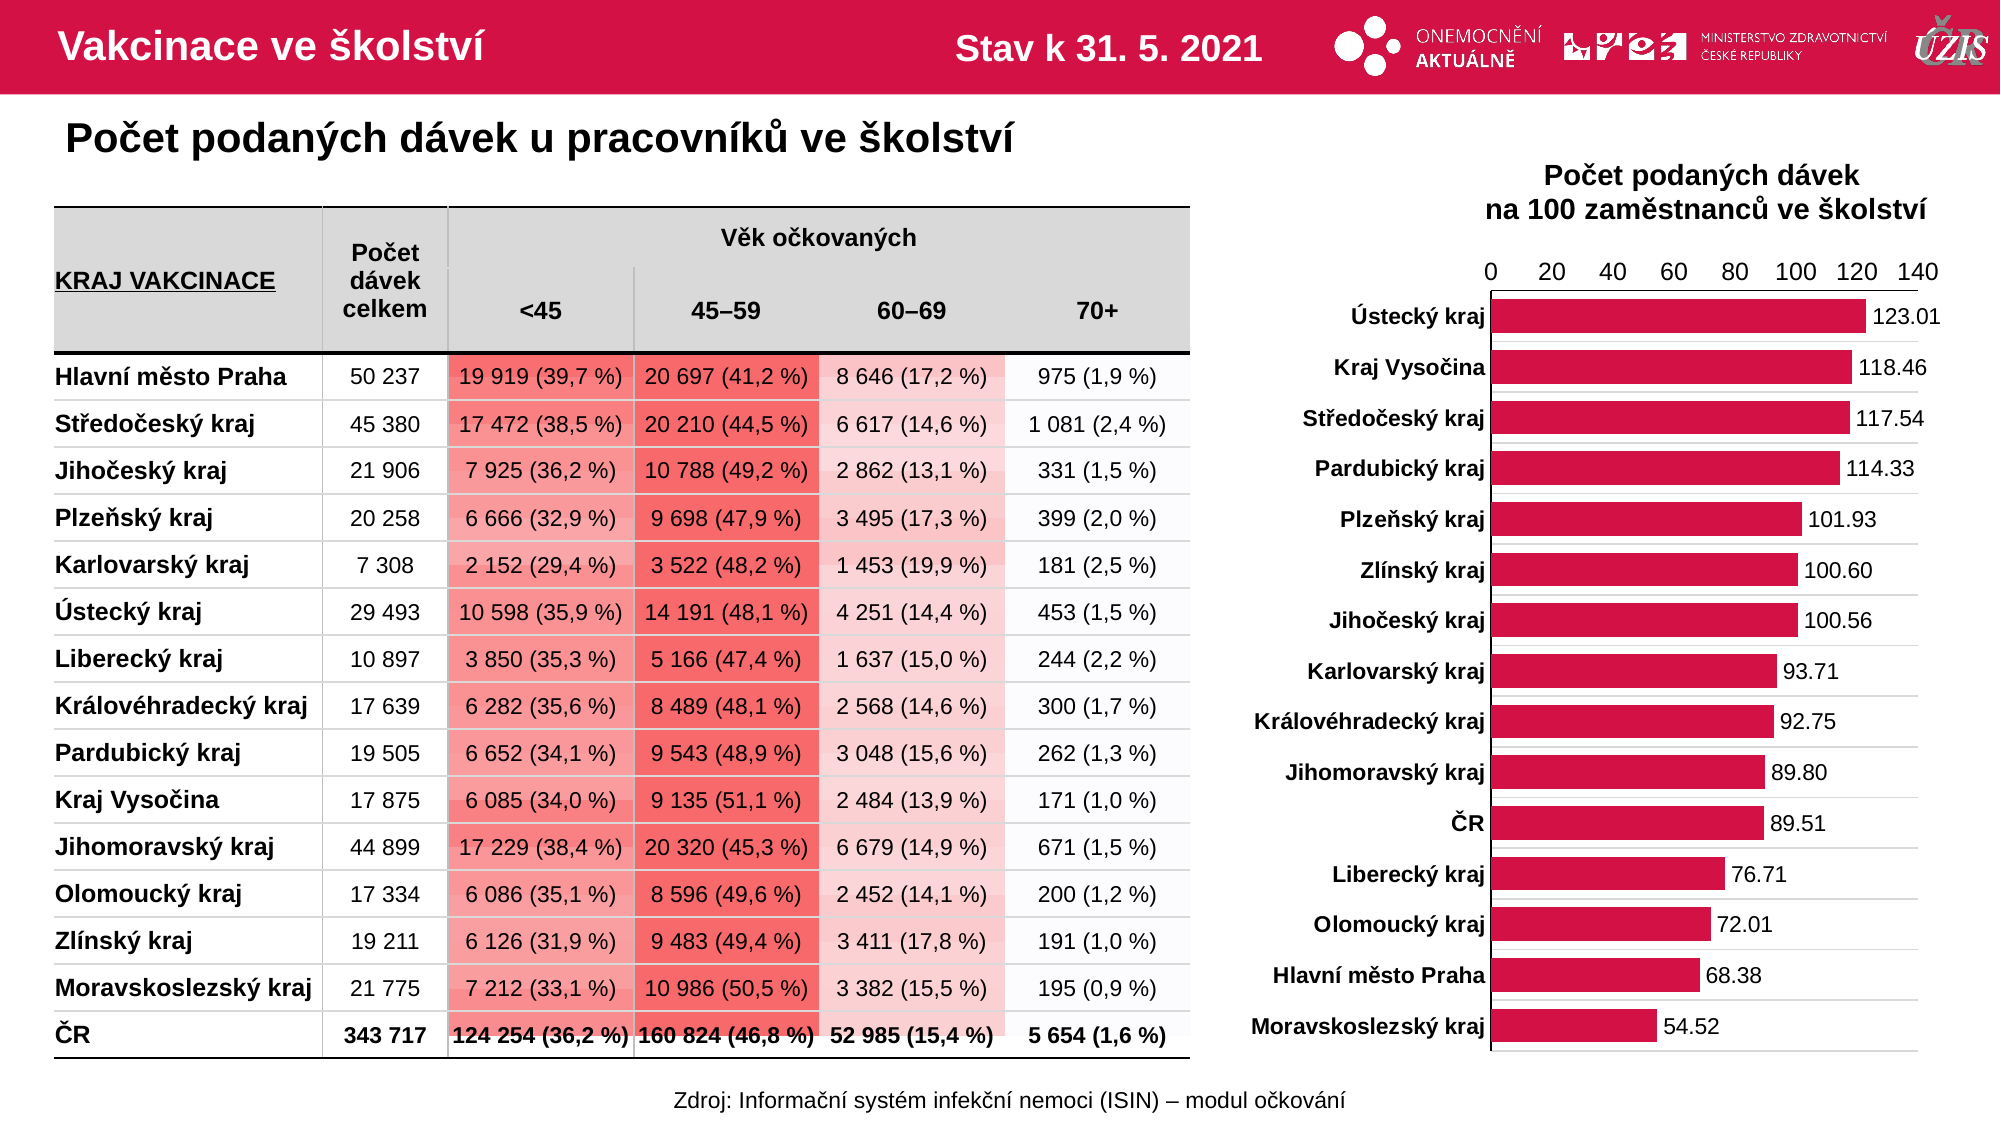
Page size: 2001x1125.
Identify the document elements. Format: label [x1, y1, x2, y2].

table_cell [323, 683, 447, 728]
table_cell [635, 355, 1191, 1057]
table_cell [54, 730, 322, 775]
picture [1385, 16, 1542, 76]
table_cell [449, 824, 633, 869]
table_cell [449, 871, 633, 916]
table_cell [449, 401, 633, 446]
table_cell [323, 1012, 447, 1057]
table_cell [449, 730, 633, 775]
table_cell [54, 636, 322, 681]
table_cell [323, 965, 447, 1010]
table_cell [449, 636, 633, 681]
table_cell [54, 824, 322, 869]
text_box [658, 1078, 1362, 1121]
table_cell [449, 355, 633, 399]
table_cell [449, 683, 633, 728]
table_cell [635, 269, 1190, 351]
title [42, 0, 1262, 95]
table_cell [54, 871, 322, 916]
table_cell [449, 1012, 633, 1057]
table_cell [54, 355, 322, 399]
table_cell [449, 777, 633, 822]
table_cell [323, 495, 447, 540]
table_cell [323, 824, 447, 869]
table_cell [323, 355, 447, 399]
table_cell [323, 401, 447, 446]
table_cell [323, 777, 447, 822]
table_cell [449, 269, 633, 351]
table_cell [323, 542, 447, 587]
table_cell [323, 871, 447, 916]
chart [1224, 234, 1985, 1074]
table_cell [449, 965, 633, 1010]
table_cell [323, 589, 447, 634]
table_cell [54, 401, 322, 446]
table_header [449, 208, 1190, 267]
table_cell [54, 777, 322, 822]
table_cell [54, 448, 322, 493]
table_header [323, 208, 447, 351]
table_cell [323, 730, 447, 775]
table_cell [54, 965, 322, 1010]
table_cell [54, 542, 322, 587]
table_cell [449, 495, 633, 540]
table_cell [54, 1012, 322, 1057]
table_header [54, 208, 322, 351]
text_box [1438, 148, 1974, 234]
table_cell [449, 448, 633, 493]
table_cell [54, 918, 322, 963]
table_cell [323, 636, 447, 681]
table_cell [449, 589, 633, 634]
text_box [50, 103, 1030, 168]
picture [1915, 15, 1989, 66]
table_cell [54, 495, 322, 540]
table_cell [449, 918, 633, 963]
text_box [940, 16, 1385, 77]
picture [1563, 31, 1888, 60]
table_cell [54, 683, 322, 728]
table_cell [449, 542, 633, 587]
table_cell [323, 448, 447, 493]
table_cell [54, 589, 322, 634]
table_cell [323, 918, 447, 963]
